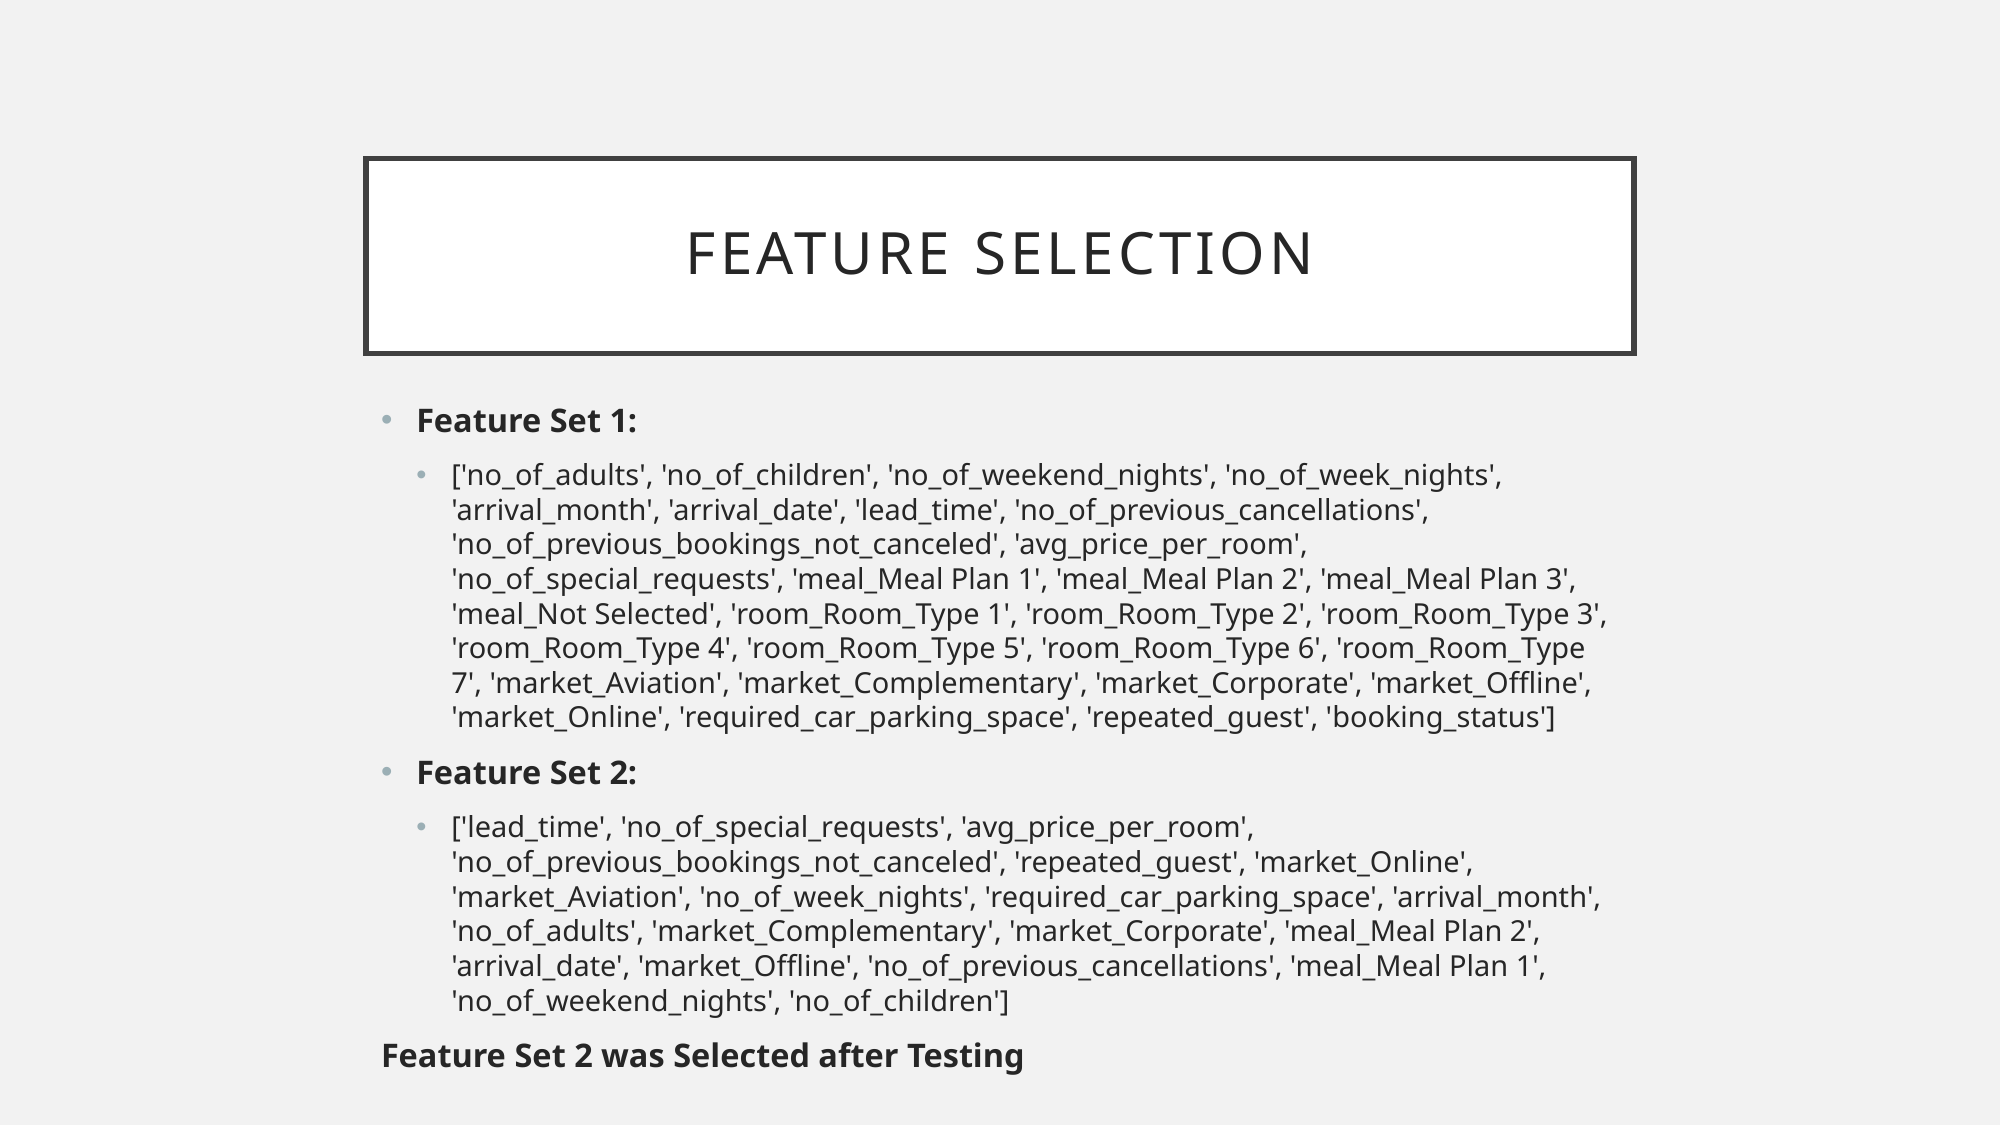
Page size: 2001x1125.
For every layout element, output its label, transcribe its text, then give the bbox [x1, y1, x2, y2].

list Feature Set 1: ['no_of_adults', 'no_of_children', 'no_of_weekend_nights', 'no_of_week_nights', 'arrival_month', 'arrival_date', 'lead_time', 'no_of_previous_cancellations', 'no_of_previous_bookings_not_canceled', 'avg_price_per_room', 'no_of_special_requests', 'meal_Meal Plan 1', 'meal_Meal Plan 2', 'meal_Meal Plan 3', 'meal_Not Selected', 'room_Room_Type 1', 'room_Room_Type 2', 'room_Room_Type 3', 'room_Room_Type 4', 'room_Room_Type 5', 'room_Room_Type 6', 'room_Room_Type 7', 'market_Aviation', 'market_Complementary', 'market_Corporate', 'market_Offline', 'market_Online', 'required_car_parking_space', 'repeated_guest', 'booking_status'] Feature Set 2: ['lead_time', 'no_of_special_requests', 'avg_price_per_room', 'no_of_previous_bookings_not_canceled', 'repeated_guest', 'market_Online', 'market_Aviation', 'no_of_week_nights', 'required_car_parking_space', 'arrival_month', 'no_of_adults', 'market_Complementary', 'market_Corporate', 'meal_Meal Plan 2', 'arrival_date', 'market_Offline', 'no_of_previous_cancellations', 'meal_Meal Plan 1', 'no_of_weekend_nights', 'no_of_children'] Feature Set 2 was Selected after Testing [366, 392, 1634, 1125]
title Feature selection [363, 156, 1637, 356]
